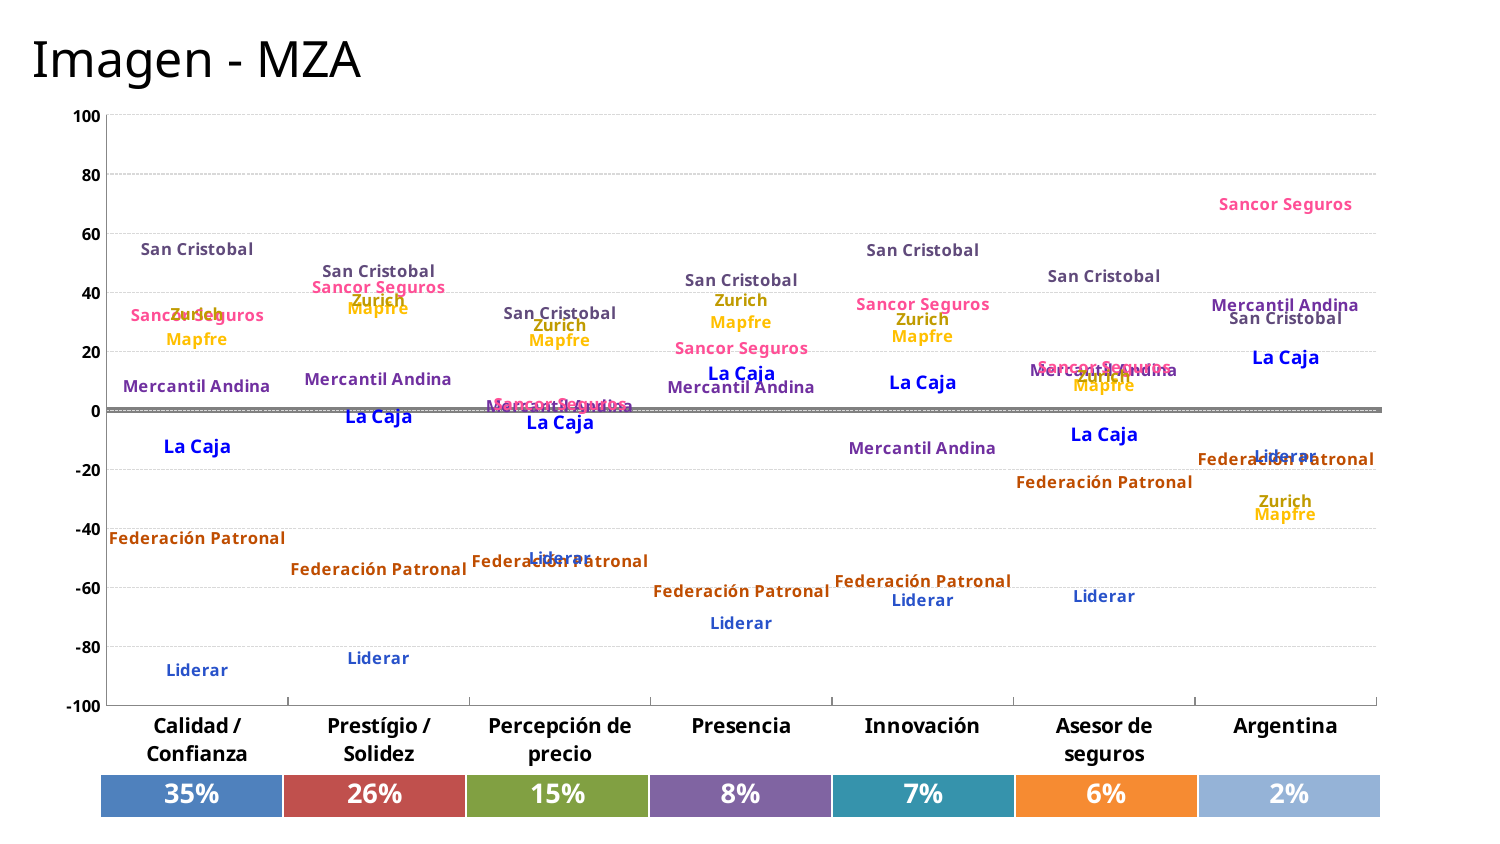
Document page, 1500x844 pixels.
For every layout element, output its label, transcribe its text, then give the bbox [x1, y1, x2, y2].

title Imagen - MZA [17, 20, 1500, 127]
chart [5, 94, 1436, 827]
